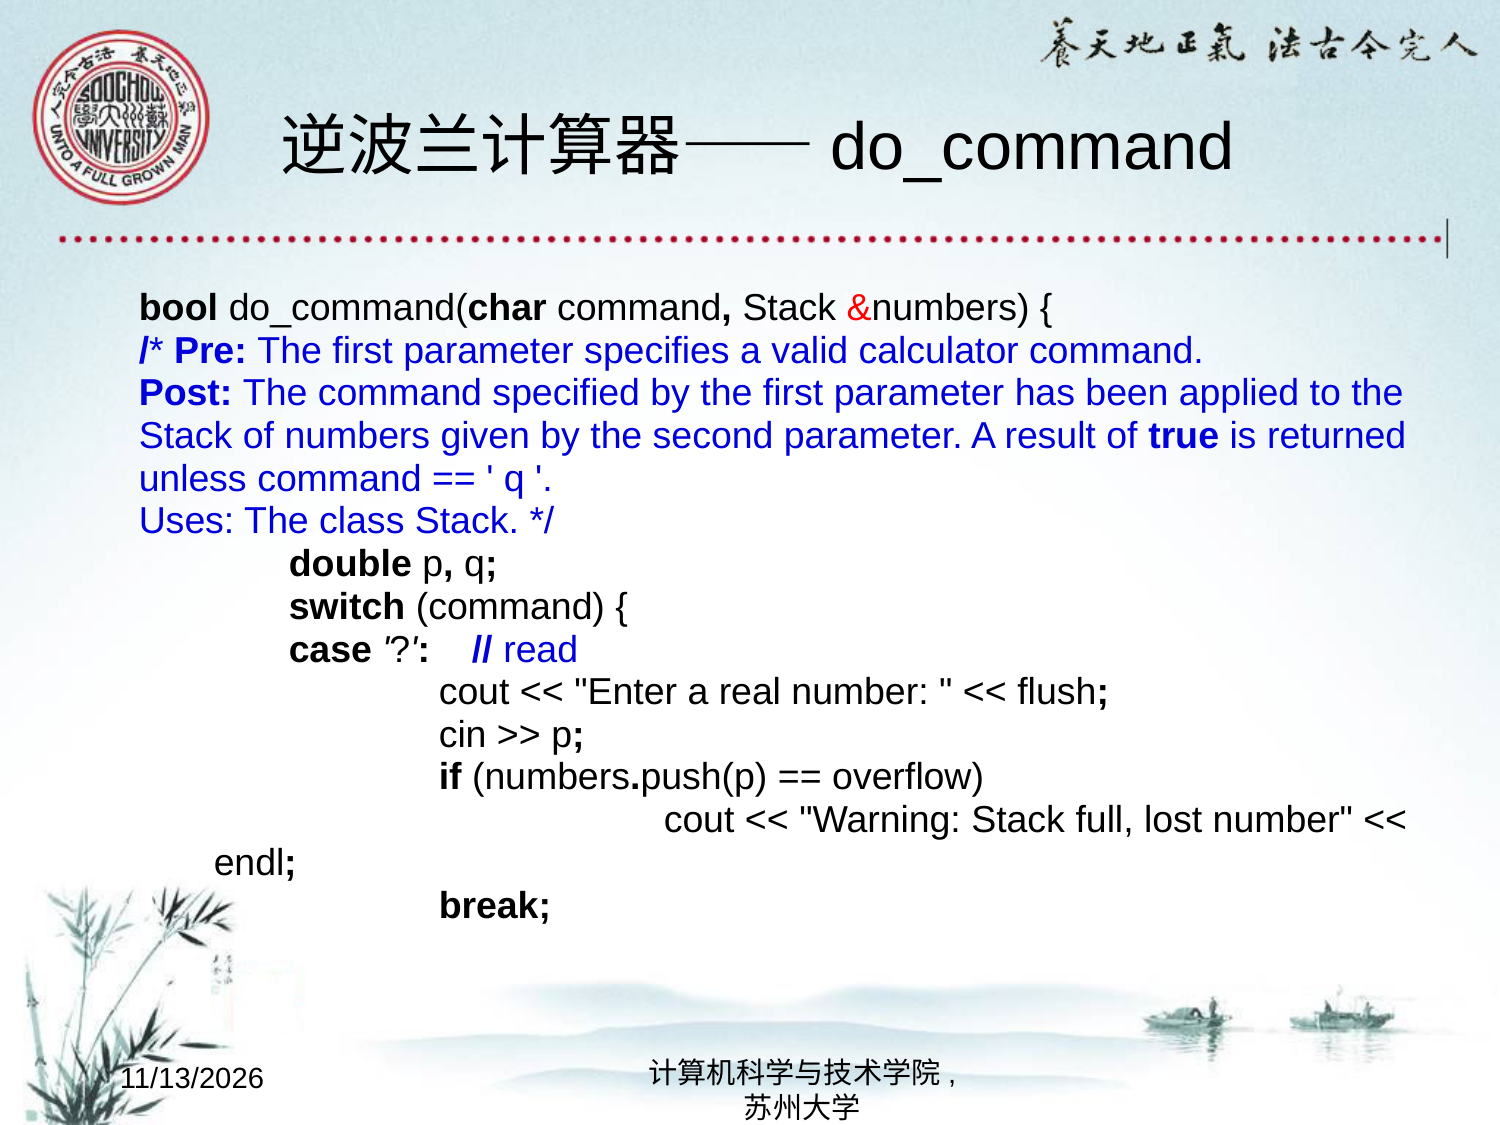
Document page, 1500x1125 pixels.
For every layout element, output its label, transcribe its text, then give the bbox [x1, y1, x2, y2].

picture [0, 0, 1500, 1125]
footer 计算机科学与技术学院, 苏州大学 [512, 1046, 1093, 1125]
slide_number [104, 1051, 455, 1125]
title 逆波兰计算器——do_command [265, 85, 1419, 201]
text_box bool do_command(char command, Stack &numbers) { /* Pre: The first parameter specifies a valid calculator command. Post: The command specified by the first parameter has been applied to the Stack of numbers given by the second parameter. A result of true is returned unless command == ' q '. Uses: The class Stack. */ double p, q; switch (command) { case '?': // read cout << "Enter a real number: " << flush; cin >> p; if (numbers.push(p) == overflow) cout << "Warning: Stack full, lost number" << endl; break; [123, 278, 1435, 977]
